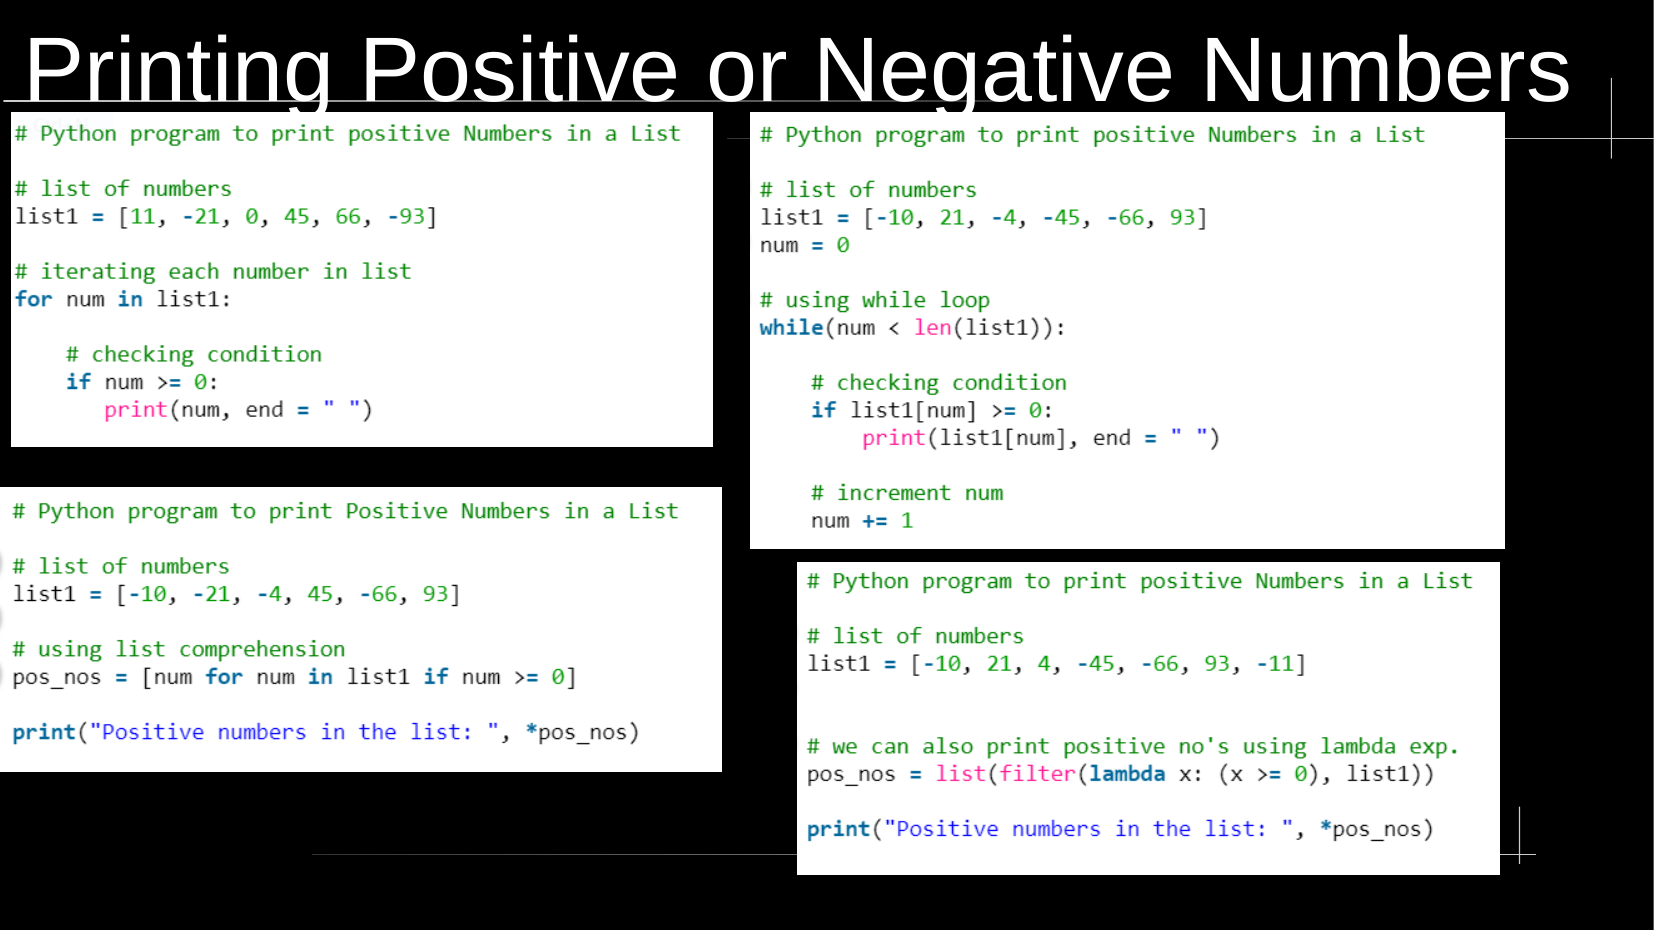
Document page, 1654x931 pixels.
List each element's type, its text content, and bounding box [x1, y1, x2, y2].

text_box Printing Positive or Negative Numbers [23, 11, 1589, 118]
picture [797, 562, 1501, 876]
picture [10, 112, 713, 447]
picture [749, 112, 1506, 549]
picture [0, 487, 722, 772]
